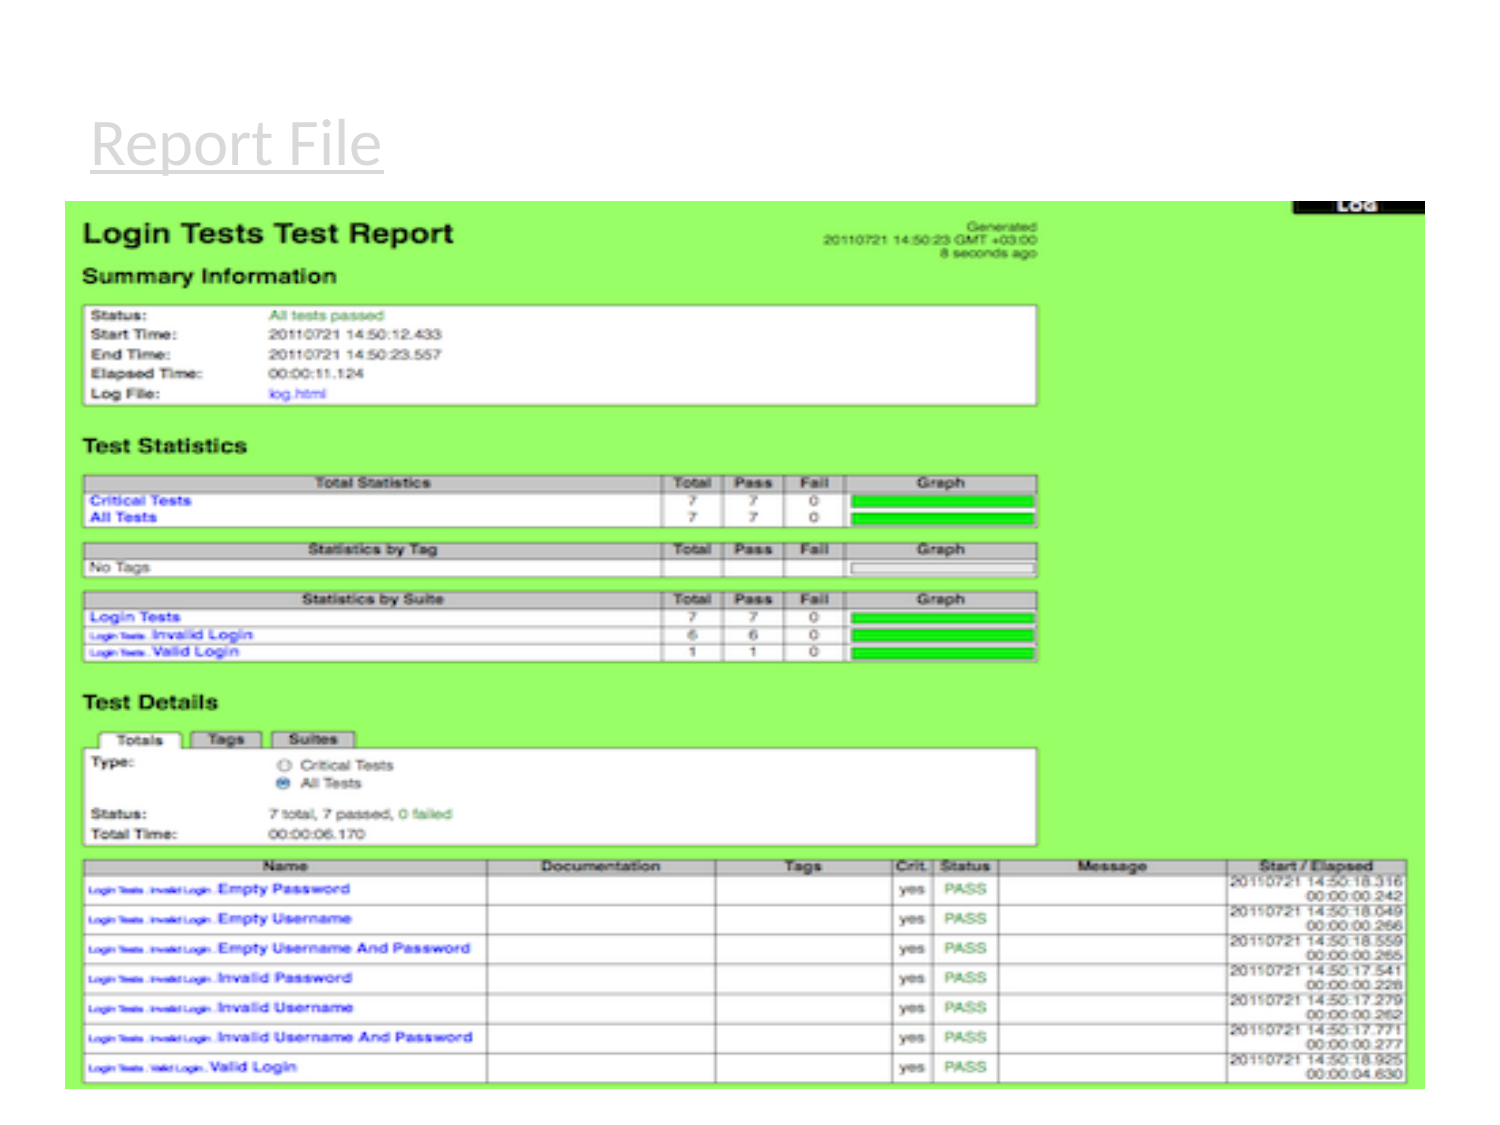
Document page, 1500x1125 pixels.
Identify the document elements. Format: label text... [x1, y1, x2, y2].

picture [65, 200, 1425, 1089]
title Report File [75, 45, 1425, 200]
